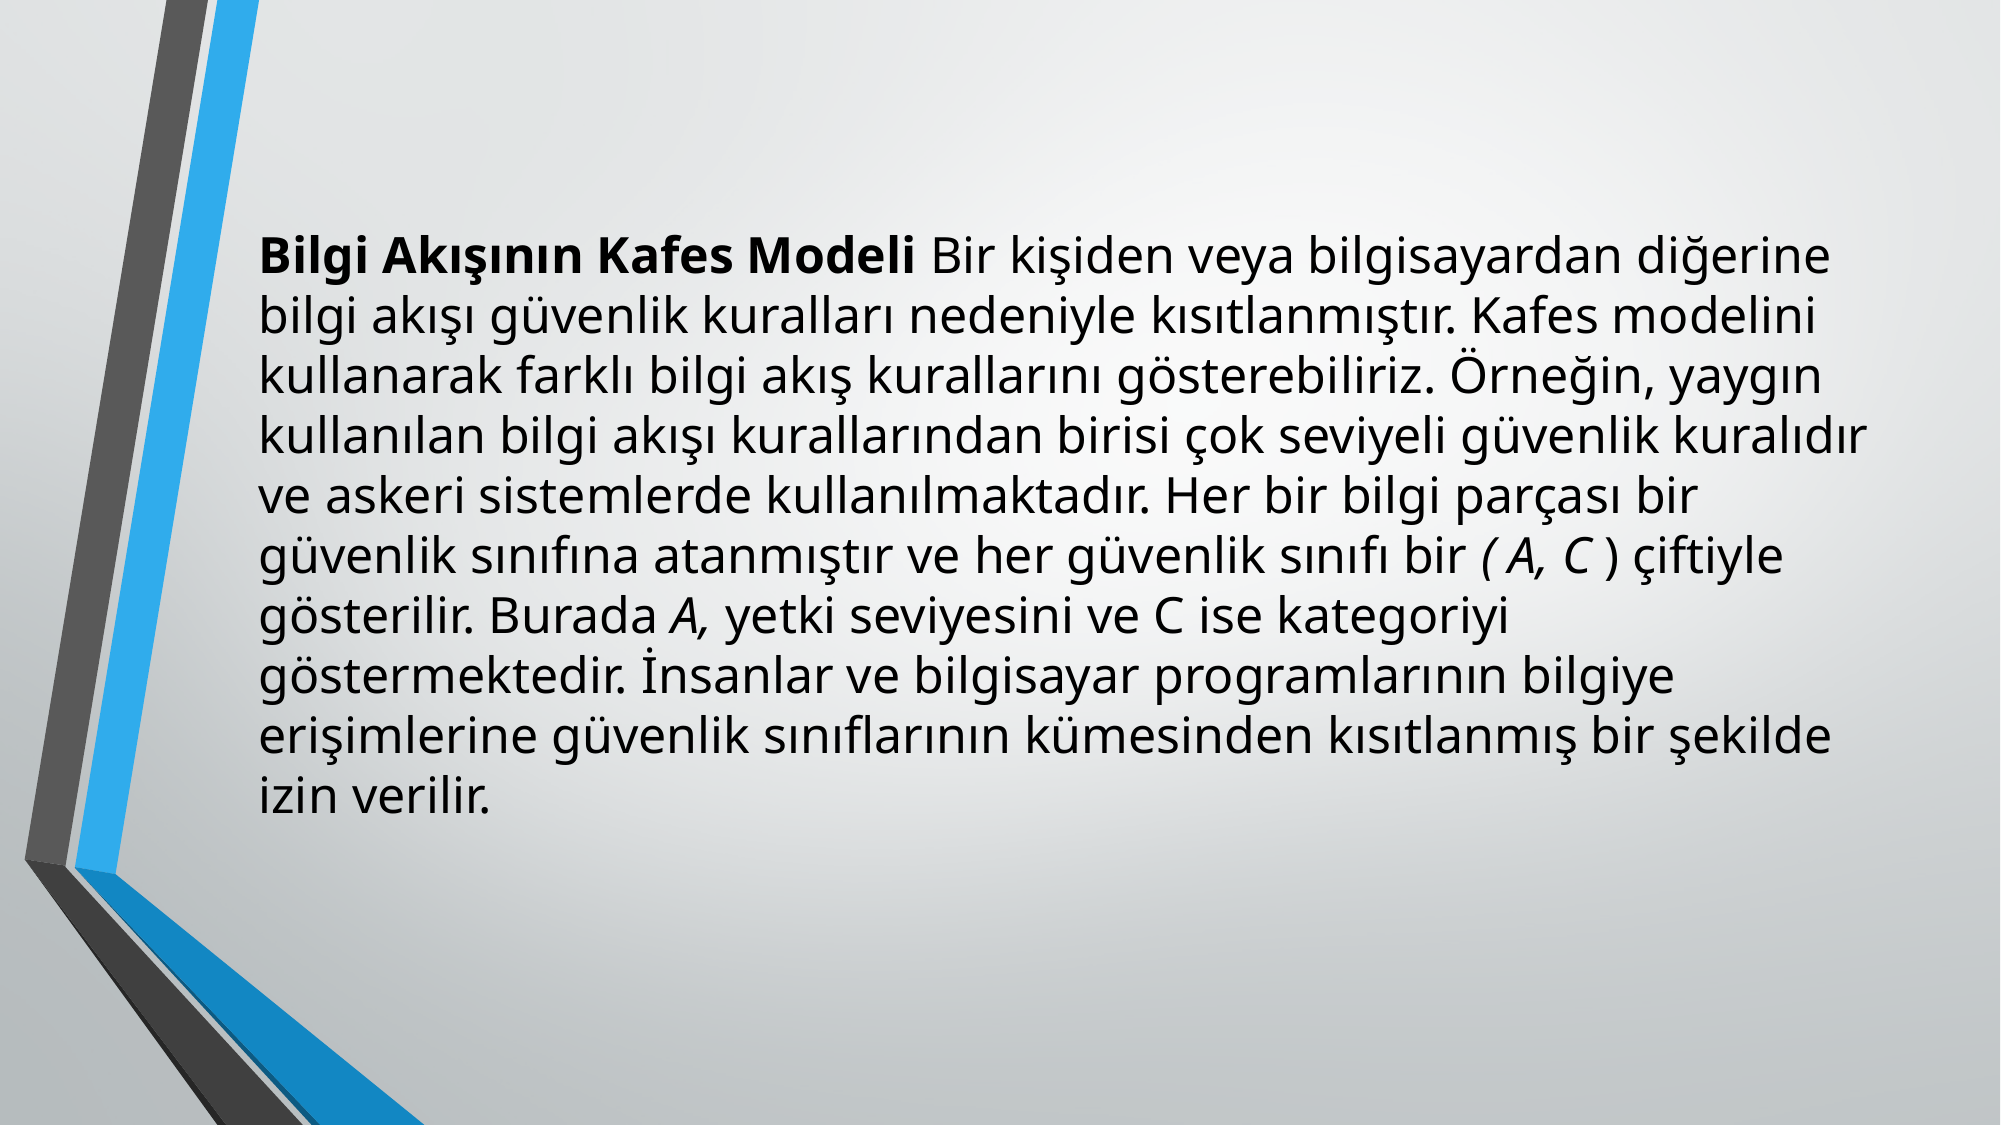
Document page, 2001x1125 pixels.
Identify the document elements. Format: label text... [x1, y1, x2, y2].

list Bilgi Akışının Kafes Modeli Bir kişiden veya bilgisayardan diğerine bilgi akışı güvenlik ku­ralları nedeniyle kısıtlanmıştır. Kafes modelini kullanarak farklı bilgi akış kurallarını gösterebi­liriz. Örneğin, yaygın kullanılan bilgi akışı kurallarından birisi çok seviyeli güvenlik kuralıdır ve askeri sistemlerde kullanılmaktadır. Her bir bilgi parçası bir güvenlik sınıfına atanmıştır ve her güvenlik sınıfı bir ( A, C ) çiftiyle gösterilir. Burada A, yetki seviyesini ve C ise kategoriyi göstermektedir. İnsanlar ve bilgisayar programlarının bilgiye erişimlerine güvenlik sınıflarının kümesinden kısıtlanmış bir şekilde izin verilir. [243, 179, 1887, 950]
